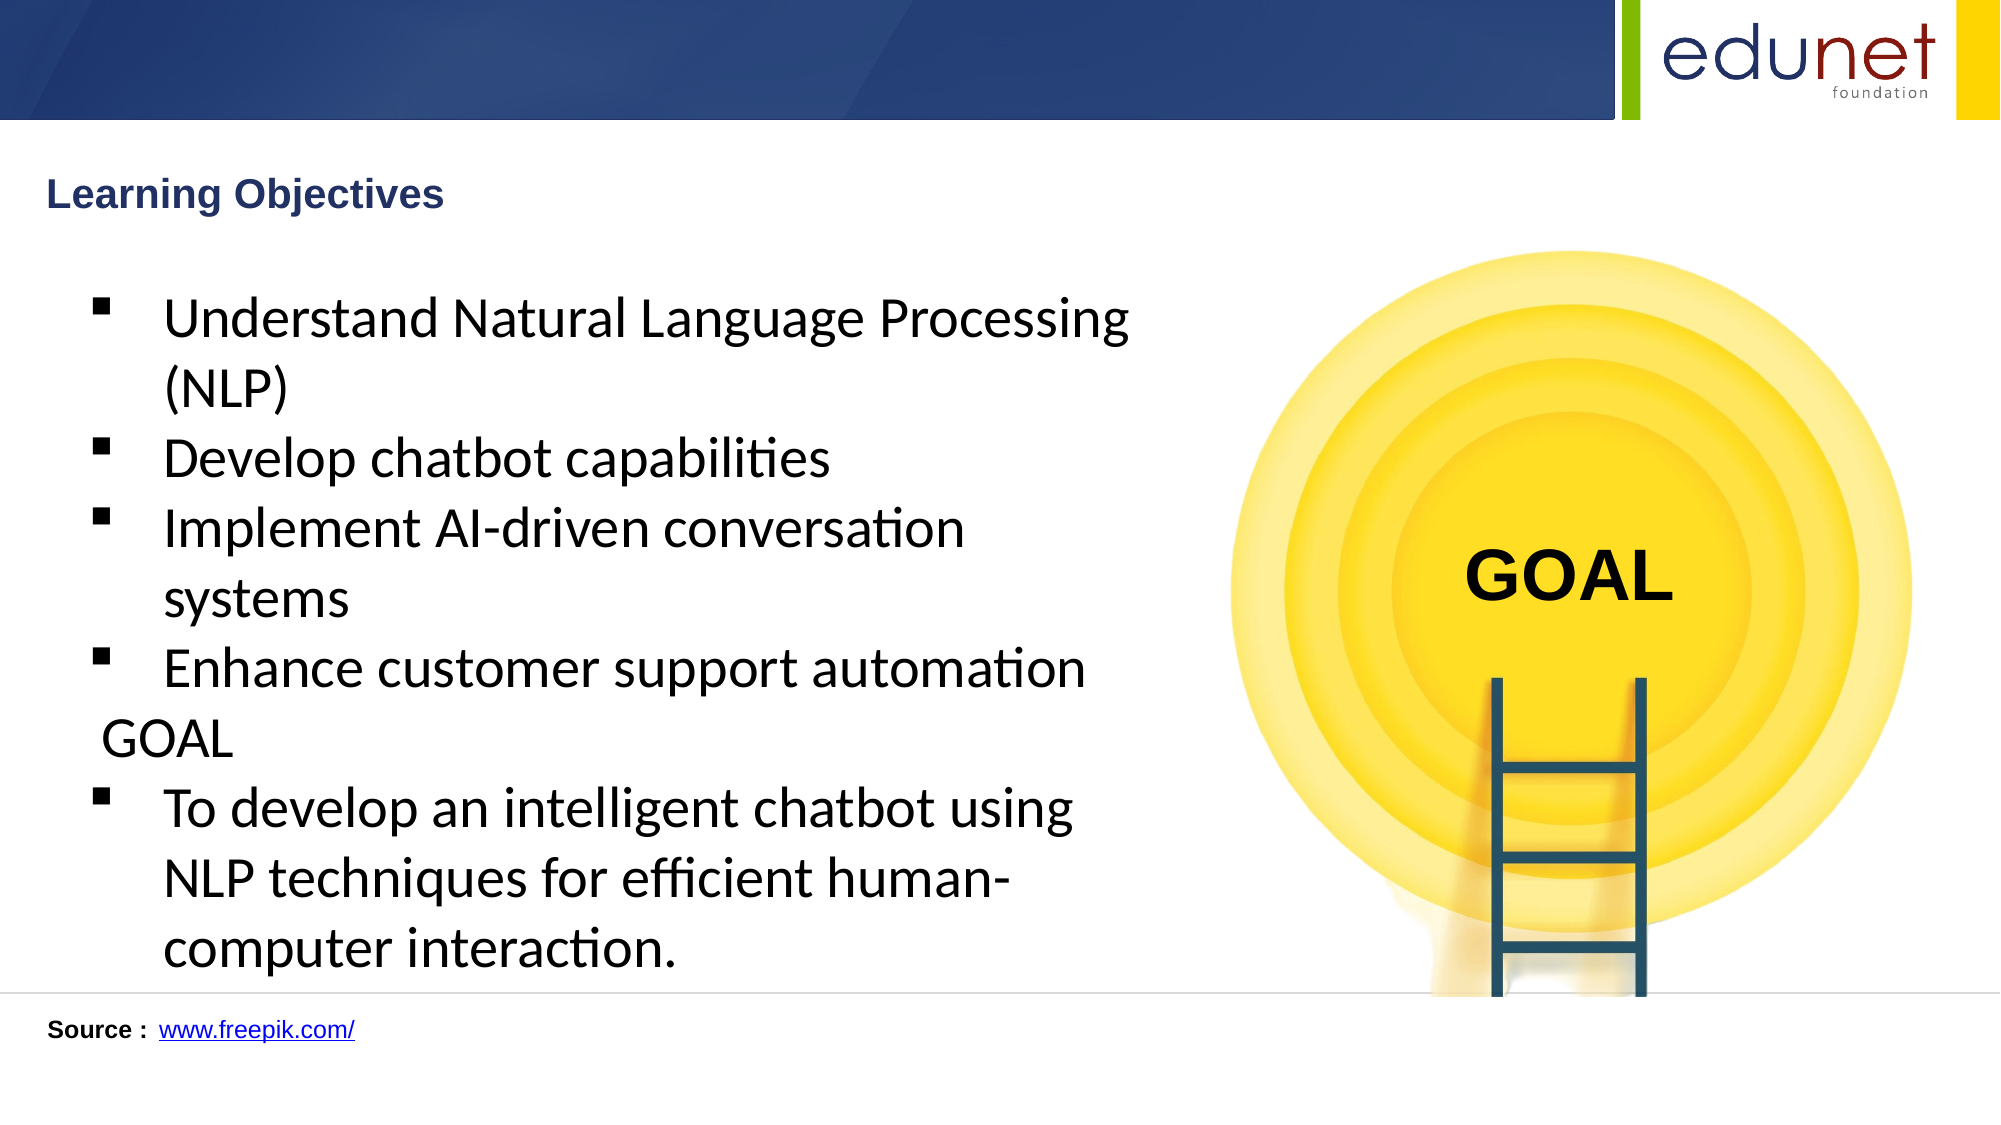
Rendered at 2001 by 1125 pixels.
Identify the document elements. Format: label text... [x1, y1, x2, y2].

picture [1204, 236, 1944, 997]
text_box Learning Objectives [31, 159, 467, 225]
text_box Source : [32, 1006, 144, 1052]
picture [1652, 12, 1948, 108]
text_box Understand Natural Language Processing (NLP) Develop chatbot capabilities Implement AI-driven conversation systems Enhance customer support automation GOAL To develop an intelligent chatbot using NLP techniques for efficient human-computer interaction. [73, 271, 1149, 986]
text_box www.freepik.com/ [144, 1006, 447, 1052]
